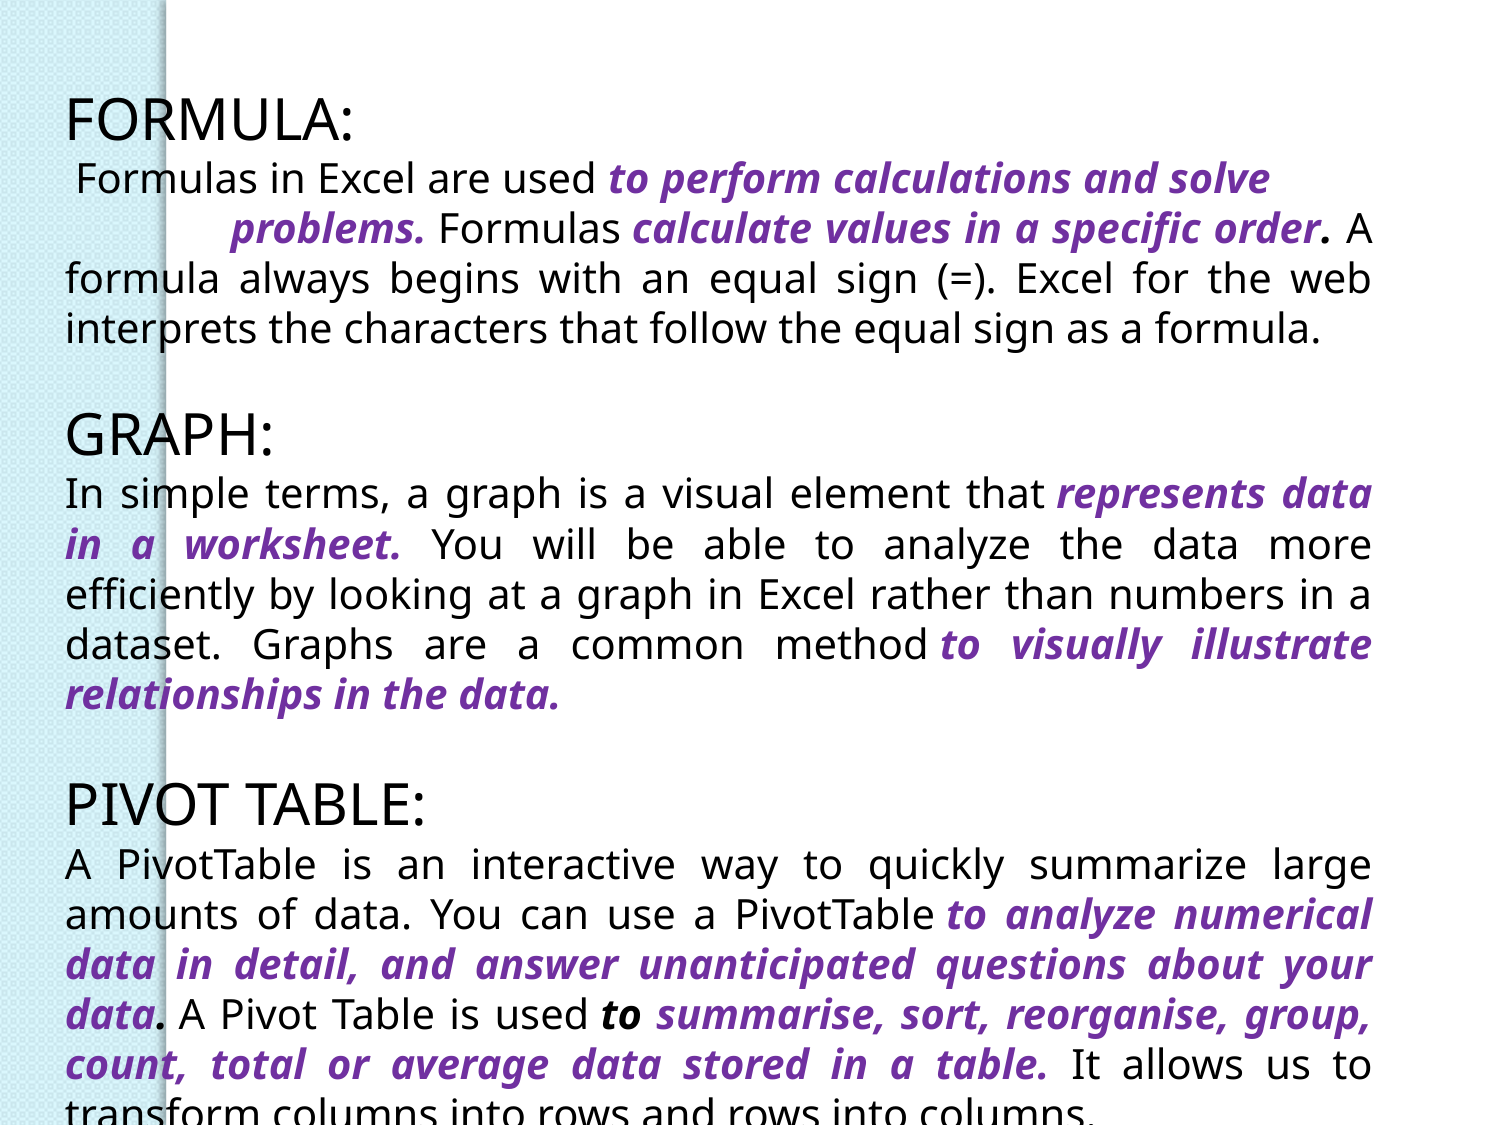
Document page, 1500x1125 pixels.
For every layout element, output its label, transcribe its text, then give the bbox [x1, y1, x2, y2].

text_box FORMULA: Formulas in Excel are used to perform calculations and solve problems. Formulas calculate values in a specific order. A formula always begins with an equal sign (=). Excel for the web interprets the characters that follow the equal sign as a formula. GRAPH: In simple terms, a graph is a visual element that represents data in a worksheet. You will be able to analyze the data more efficiently by looking at a graph in Excel rather than numbers in a dataset. Graphs are a common method to visually illustrate relationships in the data. PIVOT TABLE: A PivotTable is an interactive way to quickly summarize large amounts of data. You can use a PivotTable to analyze numerical data in detail, and answer unanticipated questions about your data. A Pivot Table is used to summarise, sort, reorganise, group, count, total or average data stored in a table. It allows us to transform columns into rows and rows into columns. [49, 74, 1388, 1125]
